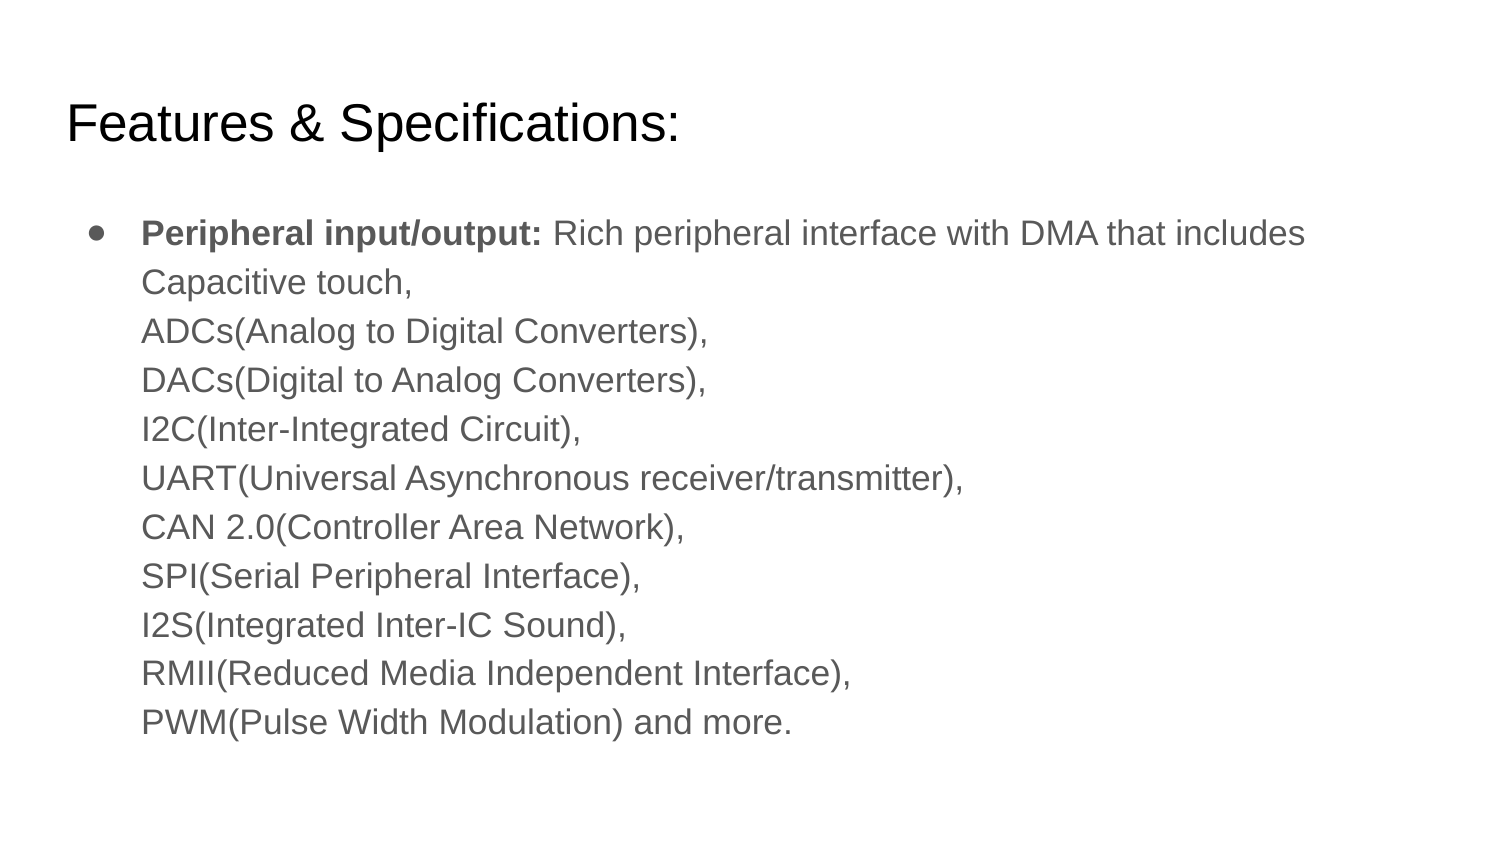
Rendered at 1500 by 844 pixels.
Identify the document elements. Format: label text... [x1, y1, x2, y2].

list Peripheral input/output: Rich peripheral interface with DMA that includes Capacitive touch, ADCs(Analog to Digital Converters), DACs(Digital to Analog Converters), I2C(Inter-Integrated Circuit), UART(Universal Asynchronous receiver/transmitter), CAN 2.0(Controller Area Network), SPI(Serial Peripheral Interface), I2S(Integrated Inter-IC Sound), RMII(Reduced Media Independent Interface), PWM(Pulse Width Modulation) and more. [51, 189, 1449, 750]
title Features & Specifications: [51, 72, 1449, 167]
